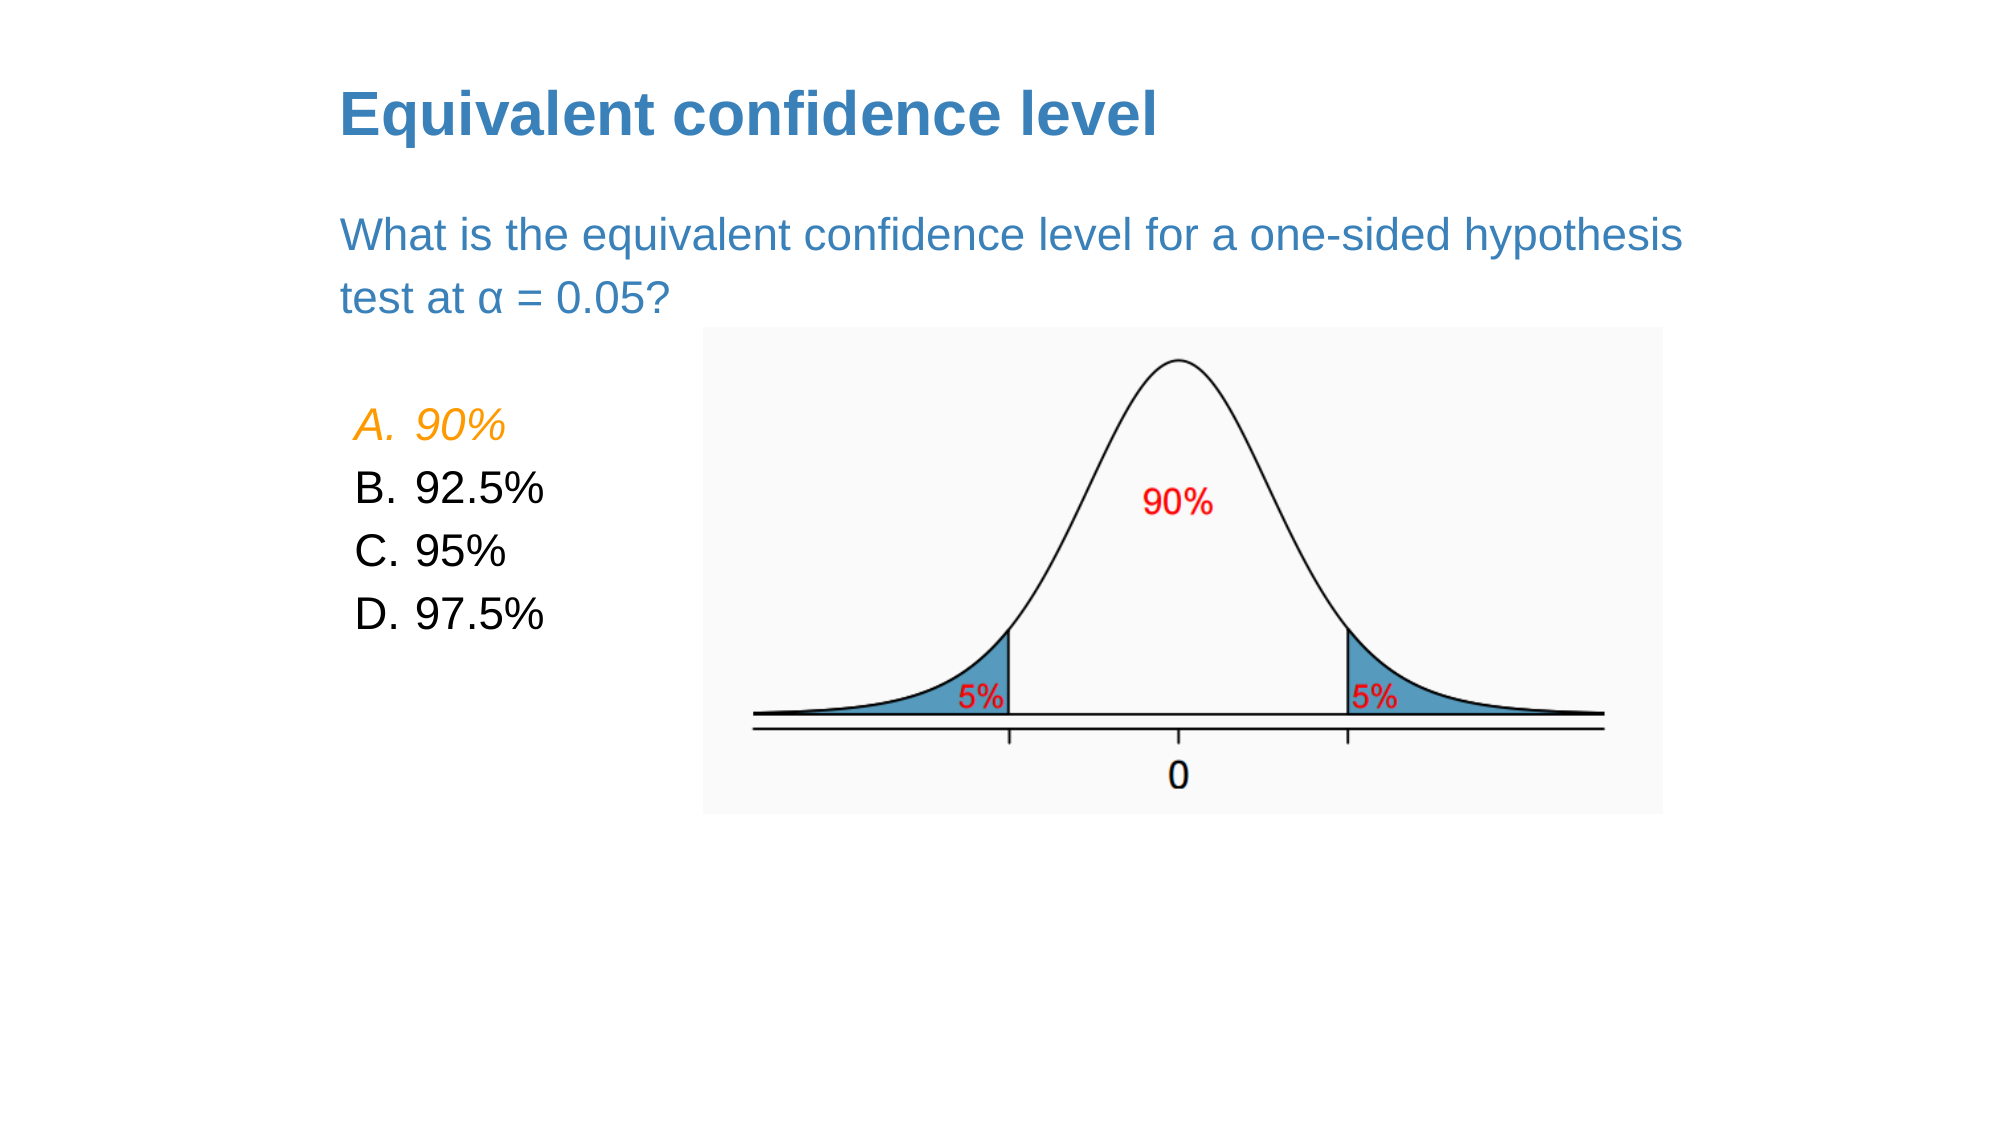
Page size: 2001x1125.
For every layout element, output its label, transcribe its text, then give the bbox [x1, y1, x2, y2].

picture [702, 327, 1663, 814]
text_box What is the equivalent confidence level for a one-sided hypothesis test at α = 0.05? 90% 92.5% 95% 97.5% [324, 181, 1727, 1080]
text_box Equivalent confidence level [324, 47, 1675, 163]
